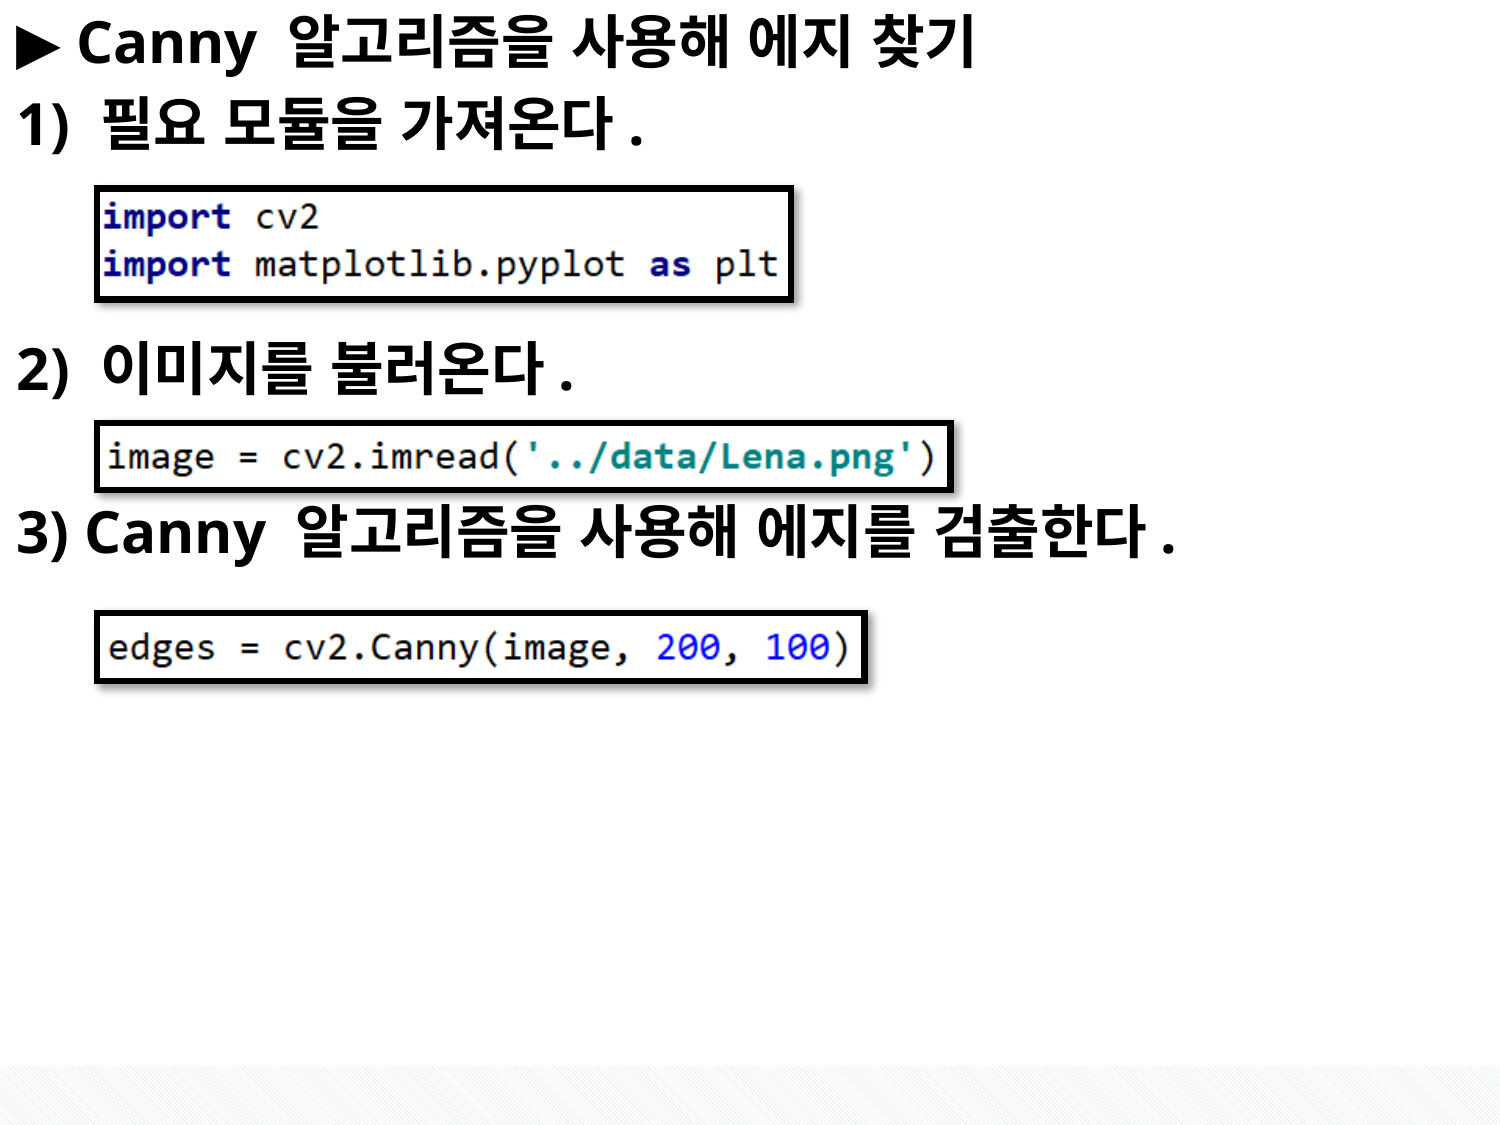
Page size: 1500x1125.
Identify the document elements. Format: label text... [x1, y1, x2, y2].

picture [100, 191, 789, 297]
list ▶ Canny 알고리즘을 사용해 에지 찾기 필요 모듈을 가져온다. 이미지를 불러온다. 3) Canny 알고리즘을 사용해 에지를 검출한다. [0, 0, 1500, 860]
picture [100, 425, 948, 488]
picture [100, 615, 862, 679]
